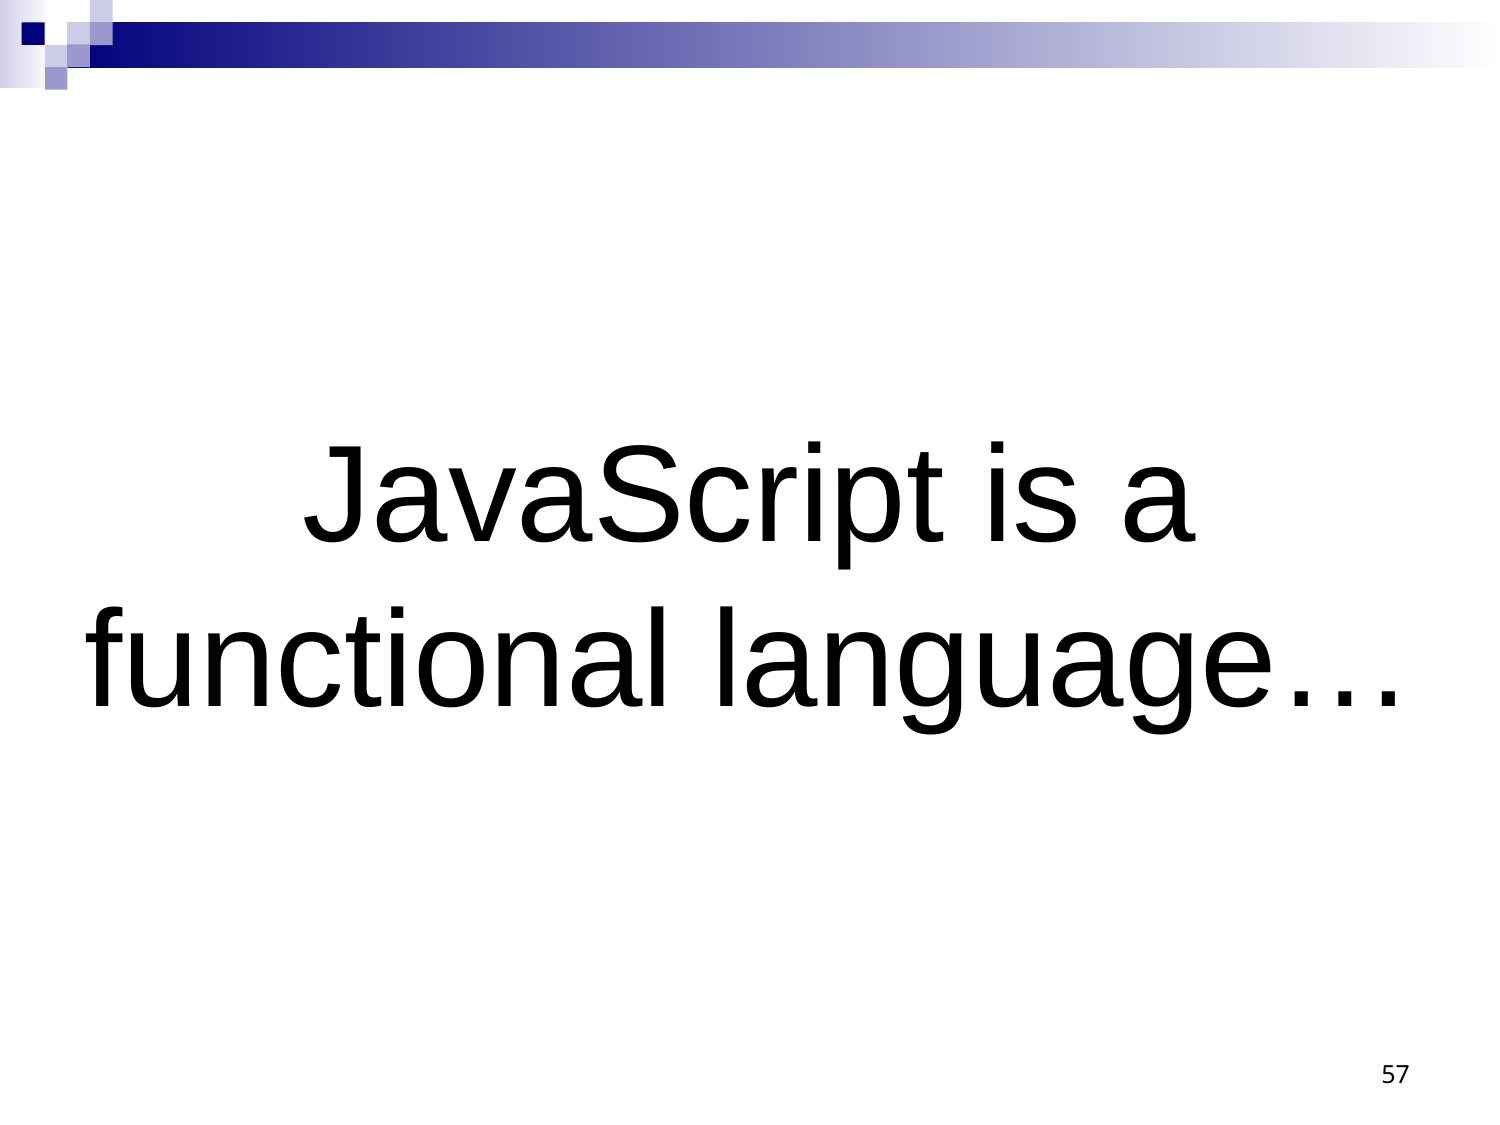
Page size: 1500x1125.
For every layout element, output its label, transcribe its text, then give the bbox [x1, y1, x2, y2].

slide_number 57 [1074, 1024, 1426, 1101]
title JavaScript is a functional language… [56, 75, 1444, 1063]
